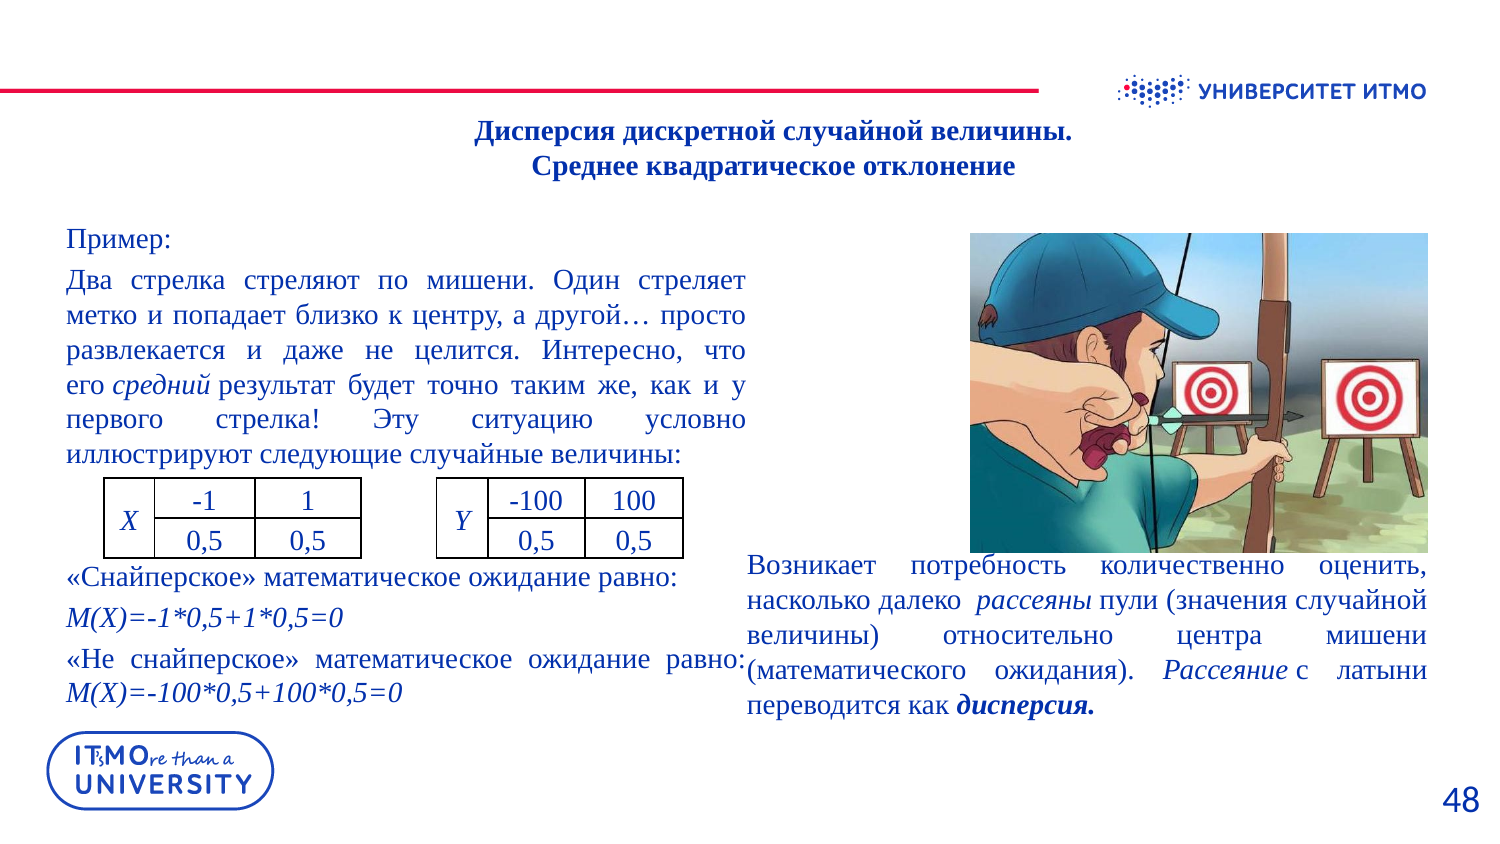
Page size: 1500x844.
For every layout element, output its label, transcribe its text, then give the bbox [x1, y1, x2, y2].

picture [969, 232, 1428, 554]
table_header 100 [586, 479, 682, 517]
text_box 48 [1427, 768, 1500, 828]
table_header -1 [155, 479, 254, 517]
table_header X [105, 479, 154, 557]
table_cell 0,5 [489, 519, 584, 557]
table_cell 0,5 [586, 519, 682, 557]
table_cell 0,5 [256, 519, 360, 557]
table_cell 0,5 [155, 519, 254, 557]
text_box Дисперсия дискретной случайной величины. Среднее квадратическое отклонение [119, 104, 1428, 189]
list Пример: Два стрелка стреляют по мишени. Один стреляет метко и попадает близко к центру, а другой… просто развлекается и даже не целится. Интересно, что его средний результат будет точно таким же, как и у первого стрелка! Эту ситуацию условно иллюстрируют следующие случайные величины: «Снайперское» математическое ожидание равно: М(Х)=-1*0,5+1*0,5=0 «Не снайперское» математическое ожидание равно: М(Х)=-100*0,5+100*0,5=0 Возникает потребность количественно оценить, насколько далеко рассеяны пули (значения случайной величины) относительно центра мишени (математического ожидания). Рассеяние с латыни переводится как дисперсия. [51, 211, 1443, 769]
picture [0, 0, 1500, 844]
table_header Y [437, 479, 487, 557]
table_header 1 [256, 479, 360, 517]
table_header -100 [489, 479, 584, 517]
